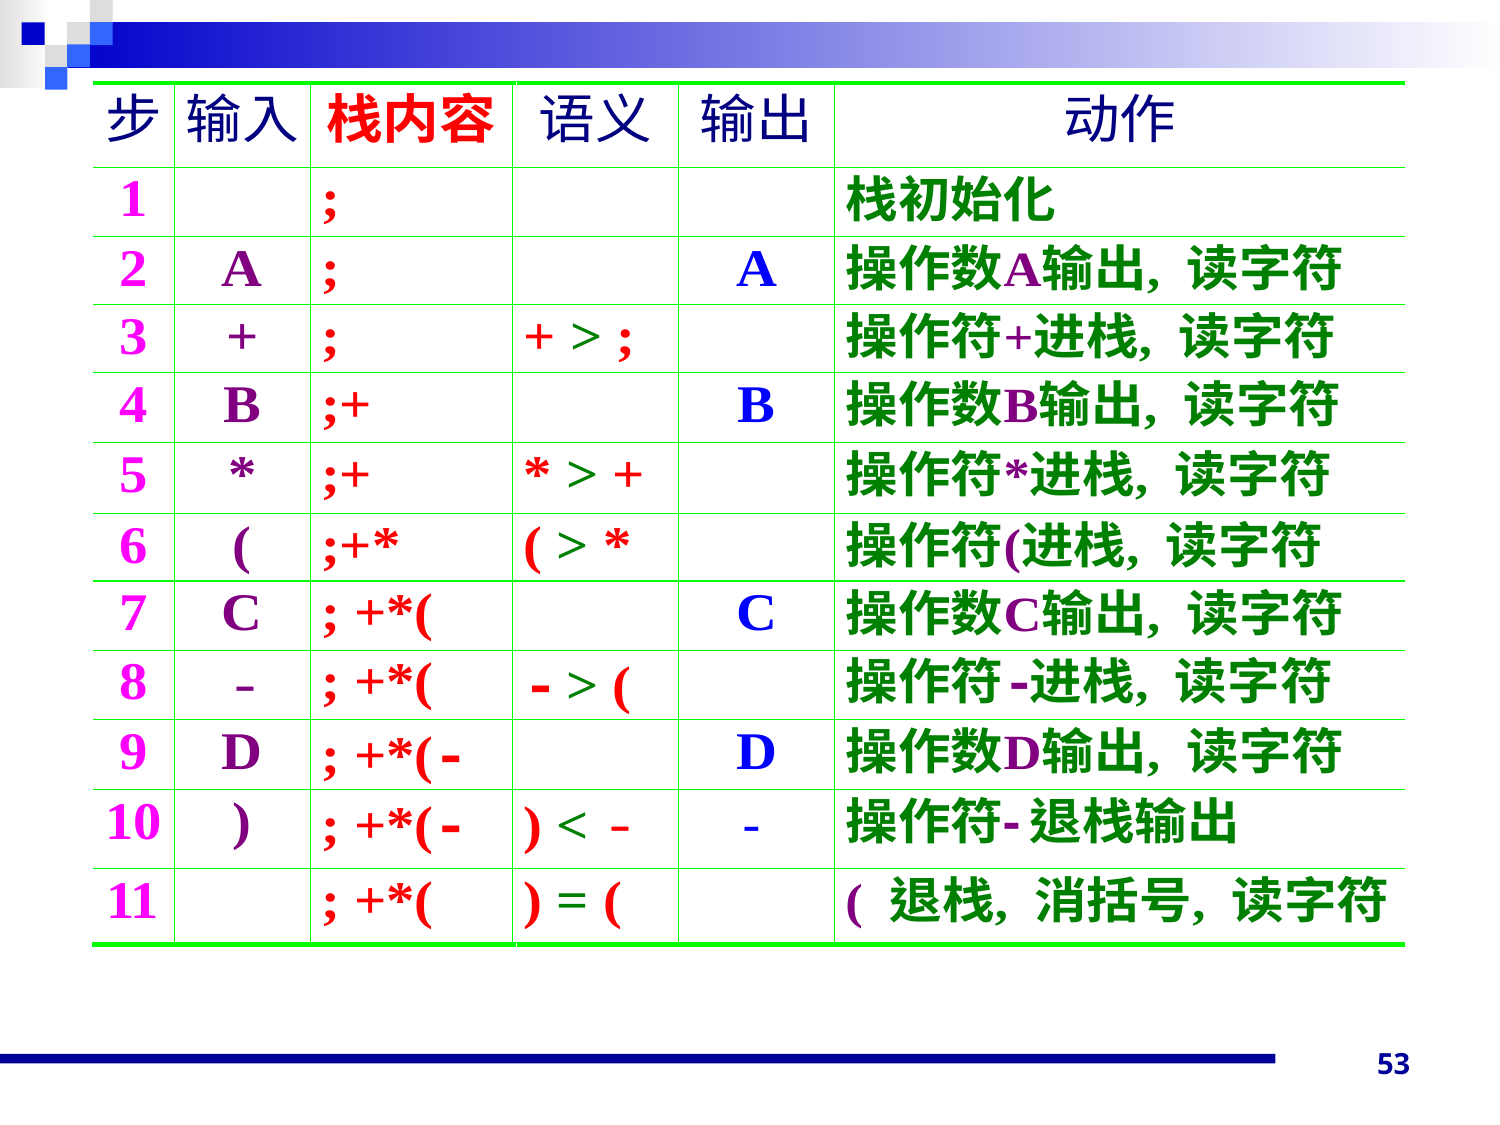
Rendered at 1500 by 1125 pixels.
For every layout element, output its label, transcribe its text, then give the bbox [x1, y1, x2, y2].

text_box Fib(4) [694, 22, 698, 67]
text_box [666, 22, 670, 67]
text_box [778, 22, 783, 67]
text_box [77, 81, 1500, 1125]
